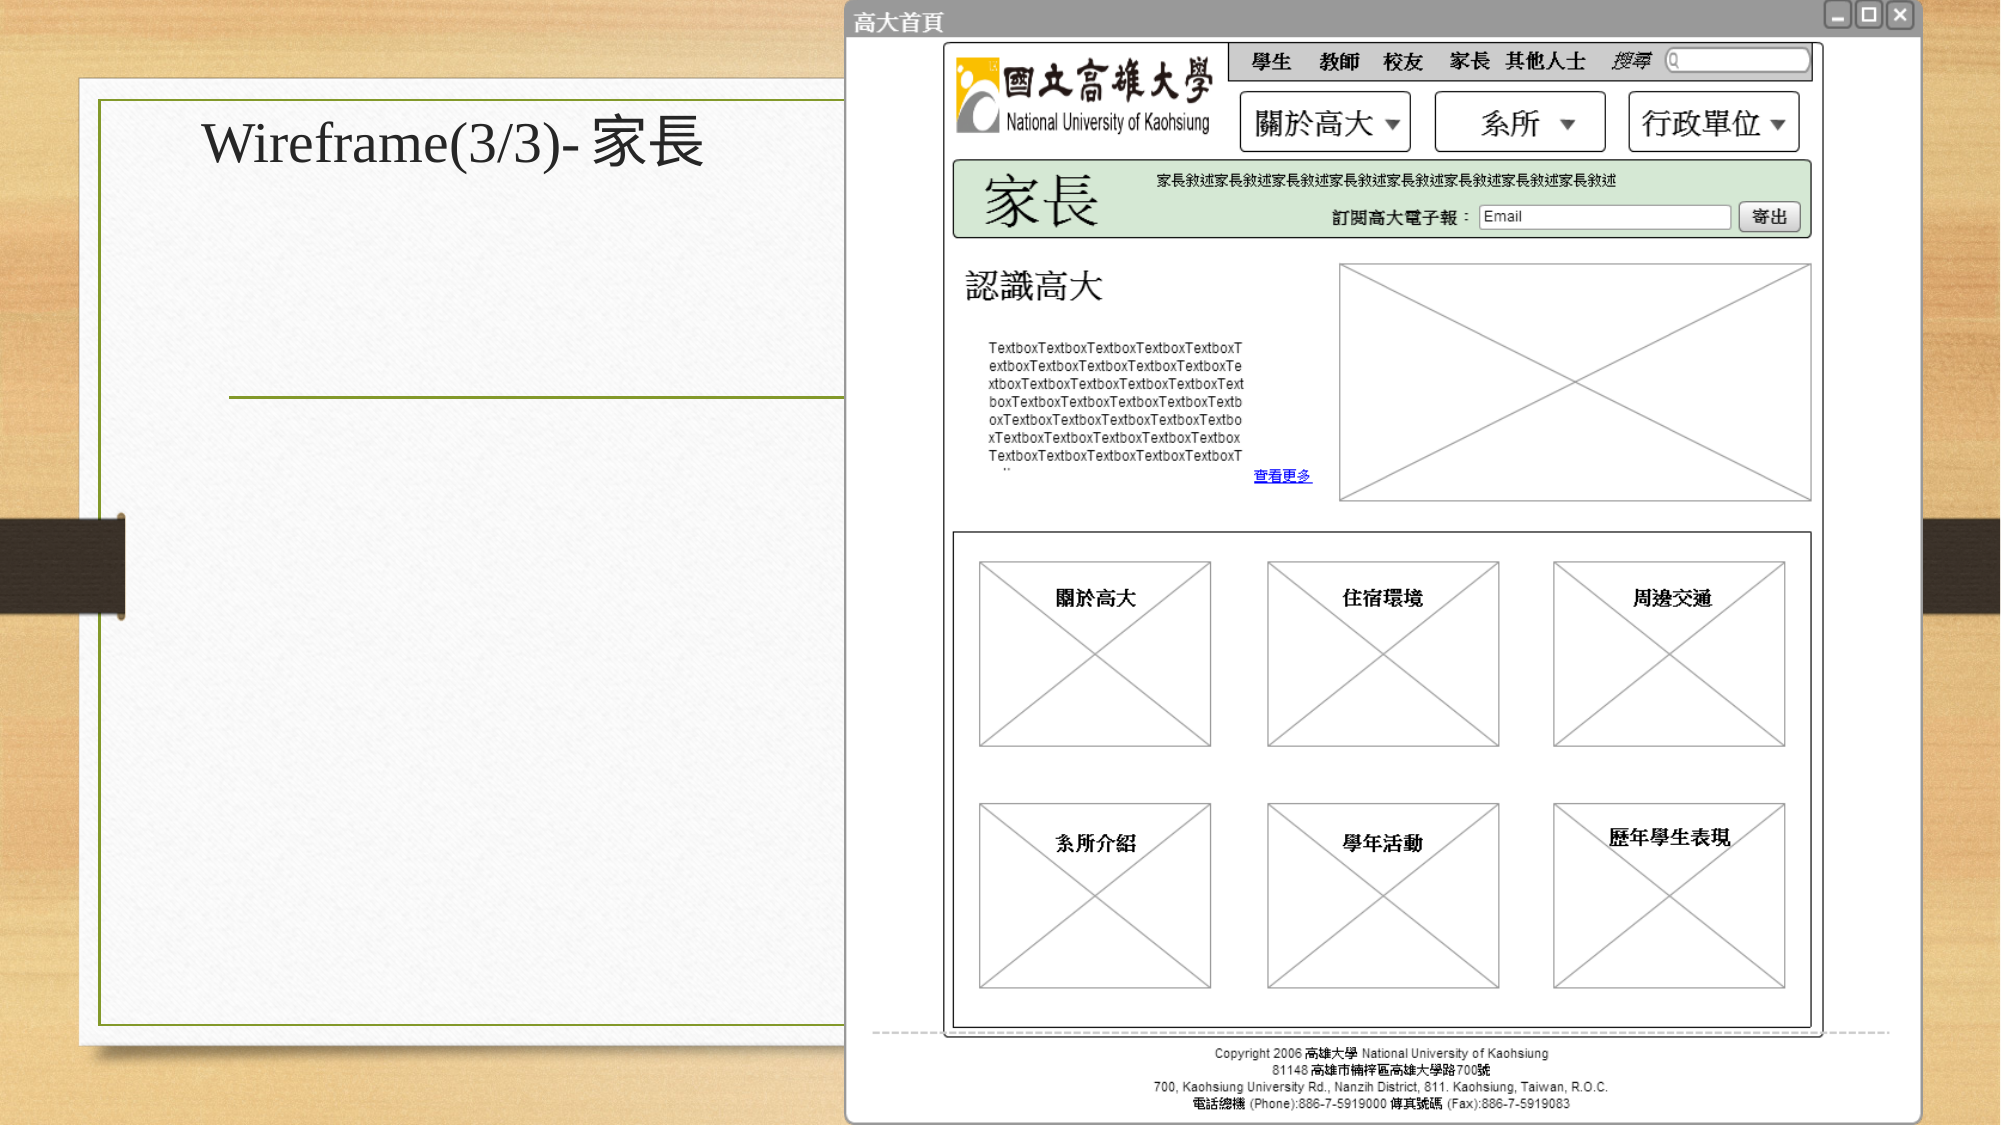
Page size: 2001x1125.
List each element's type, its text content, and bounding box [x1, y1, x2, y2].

title Wireframe(3/3)-家長 [79, 95, 828, 183]
picture [0, 0, 2001, 1125]
